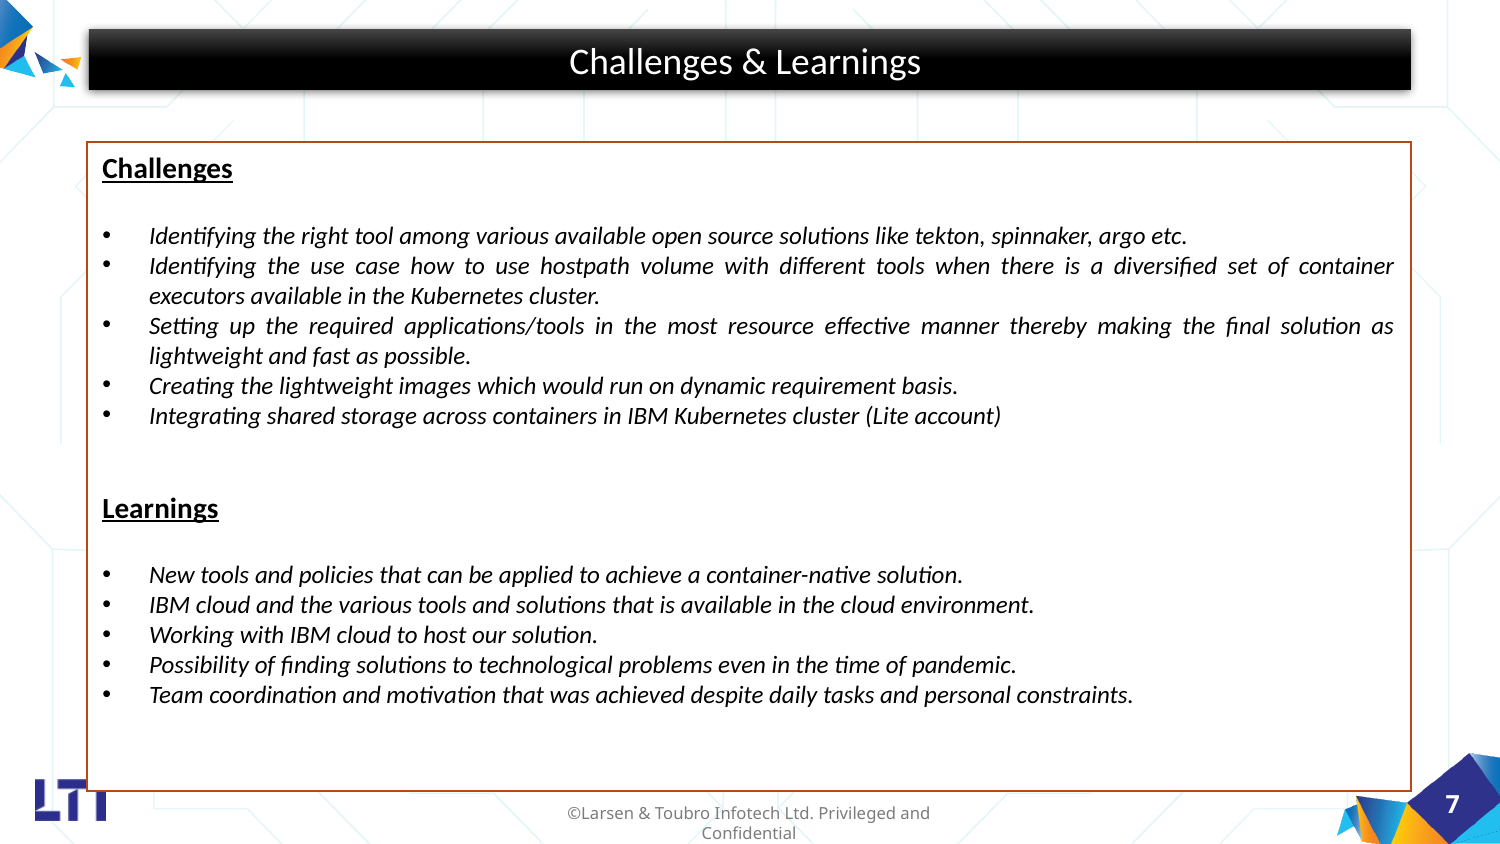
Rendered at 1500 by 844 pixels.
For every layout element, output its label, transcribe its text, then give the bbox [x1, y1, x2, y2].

picture [1335, 747, 1500, 844]
text_box Challenges & Learnings [88, 29, 1411, 90]
picture [0, 0, 102, 95]
text_box Challenges Identifying the right tool among various available open source solutions like tekton, spinnaker, argo etc. Identifying the use case how to use hostpath volume with different tools when there is a diversified set of container executors available in the Kubernetes cluster. Setting up the required applications/tools in the most resource effective manner thereby making the final solution as lightweight and fast as possible. Creating the lightweight images which would run on dynamic requirement basis. Integrating shared storage across containers in IBM Kubernetes cluster (Lite account) Learnings New tools and policies that can be applied to achieve a container-native solution. IBM cloud and the various tools and solutions that is available in the cloud environment. Working with IBM cloud to host our solution. Possibility of finding solutions to technological problems even in the time of pandemic. Team coordination and motivation that was achieved despite daily tasks and personal constraints. [86, 141, 1412, 792]
picture [35, 779, 106, 821]
